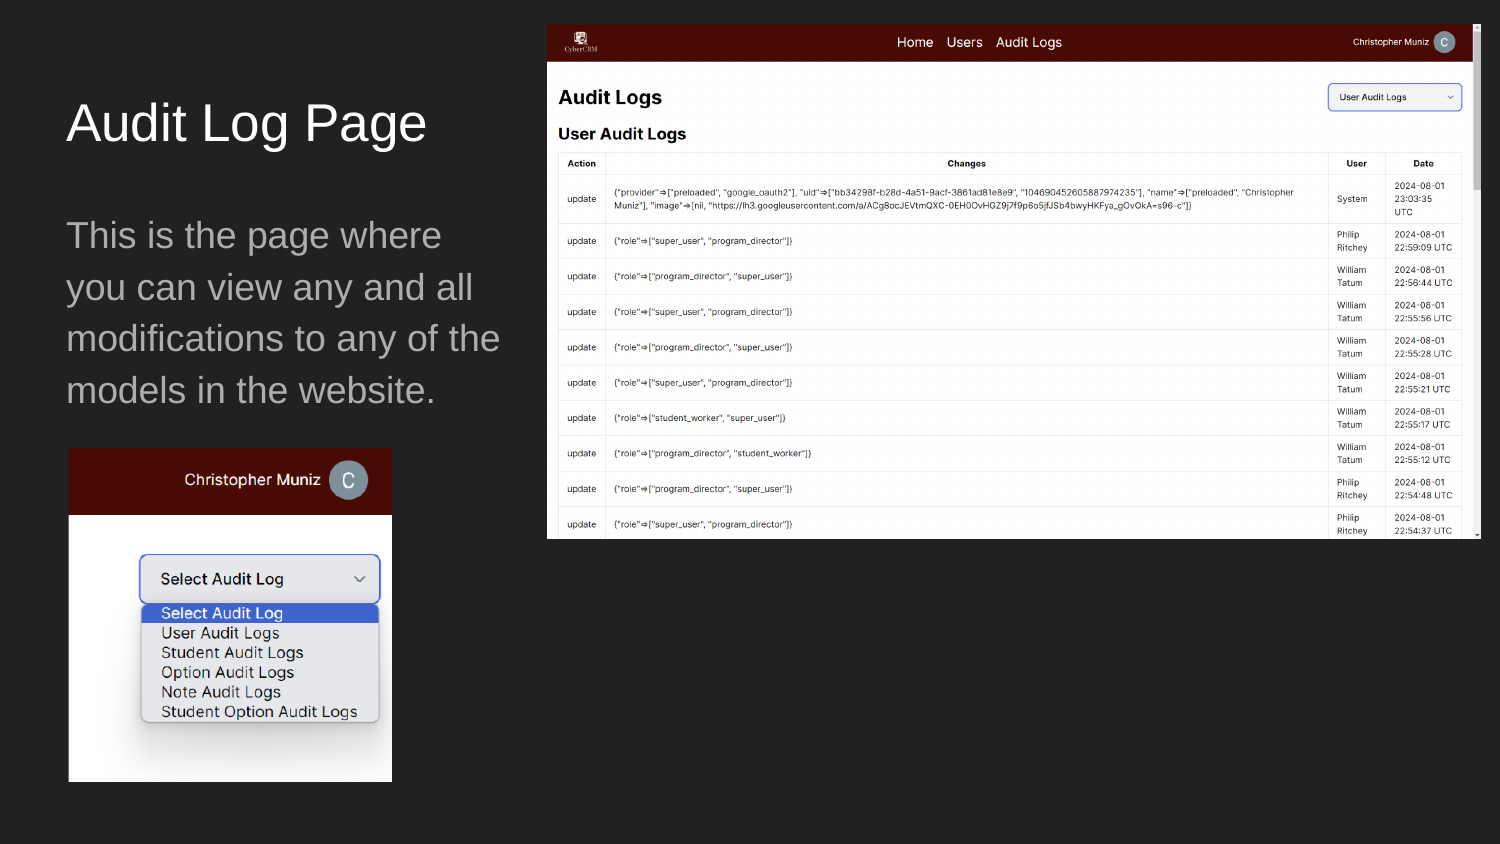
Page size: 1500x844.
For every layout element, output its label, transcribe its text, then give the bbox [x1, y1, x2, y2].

picture [547, 23, 1482, 539]
title Audit Log Page [51, 72, 542, 167]
list This is the page where you can view any and all modifications to any of the models in the website. [51, 189, 521, 436]
picture [68, 448, 393, 783]
